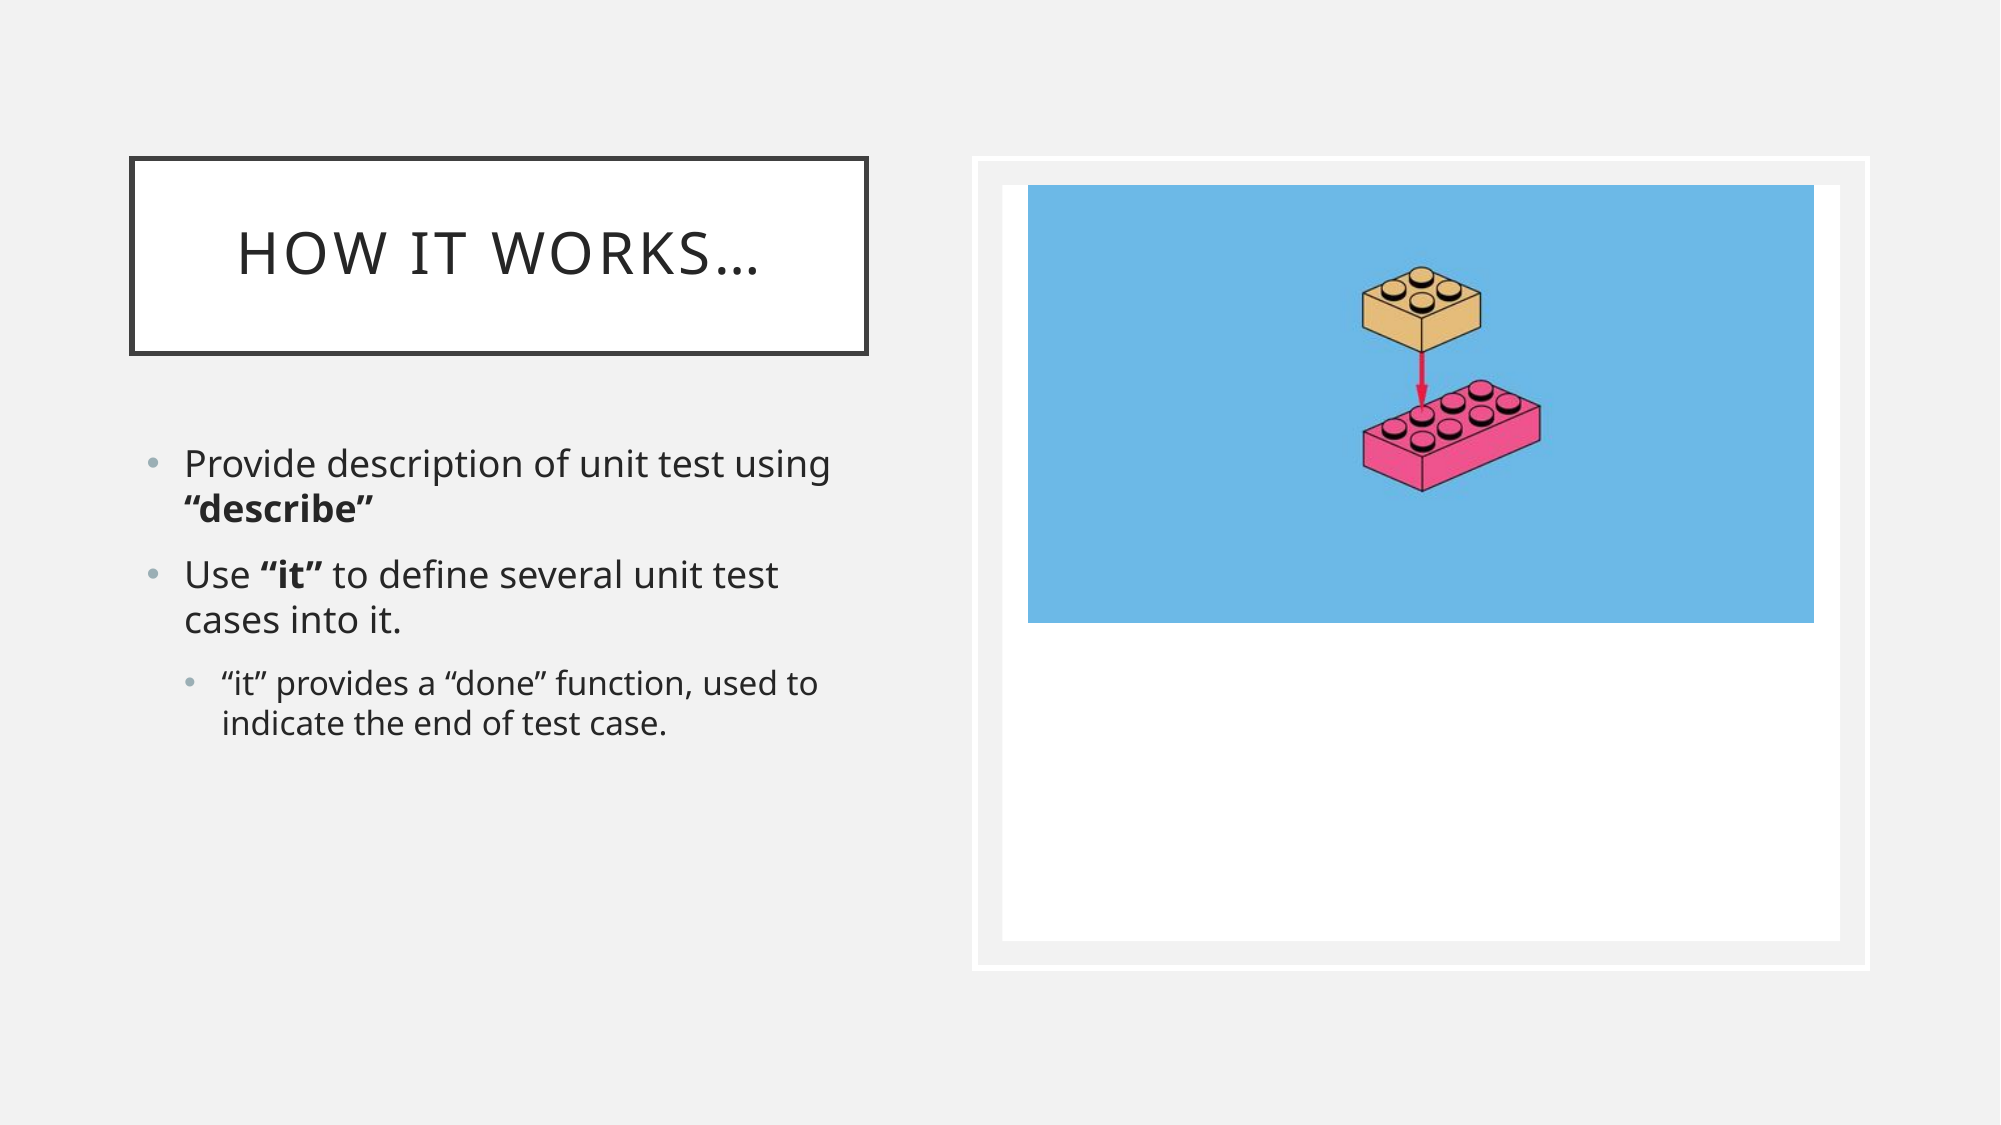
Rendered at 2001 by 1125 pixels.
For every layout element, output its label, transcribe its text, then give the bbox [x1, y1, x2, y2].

picture [1028, 185, 1814, 623]
text_box [974, 157, 1868, 969]
text_box [1001, 184, 1841, 942]
title How it works… [129, 156, 869, 356]
list Provide description of unit test using “describe” Use “it” to define several unit test cases into it. “it” provides a “done” function, used to indicate the end of test case. [131, 432, 869, 968]
